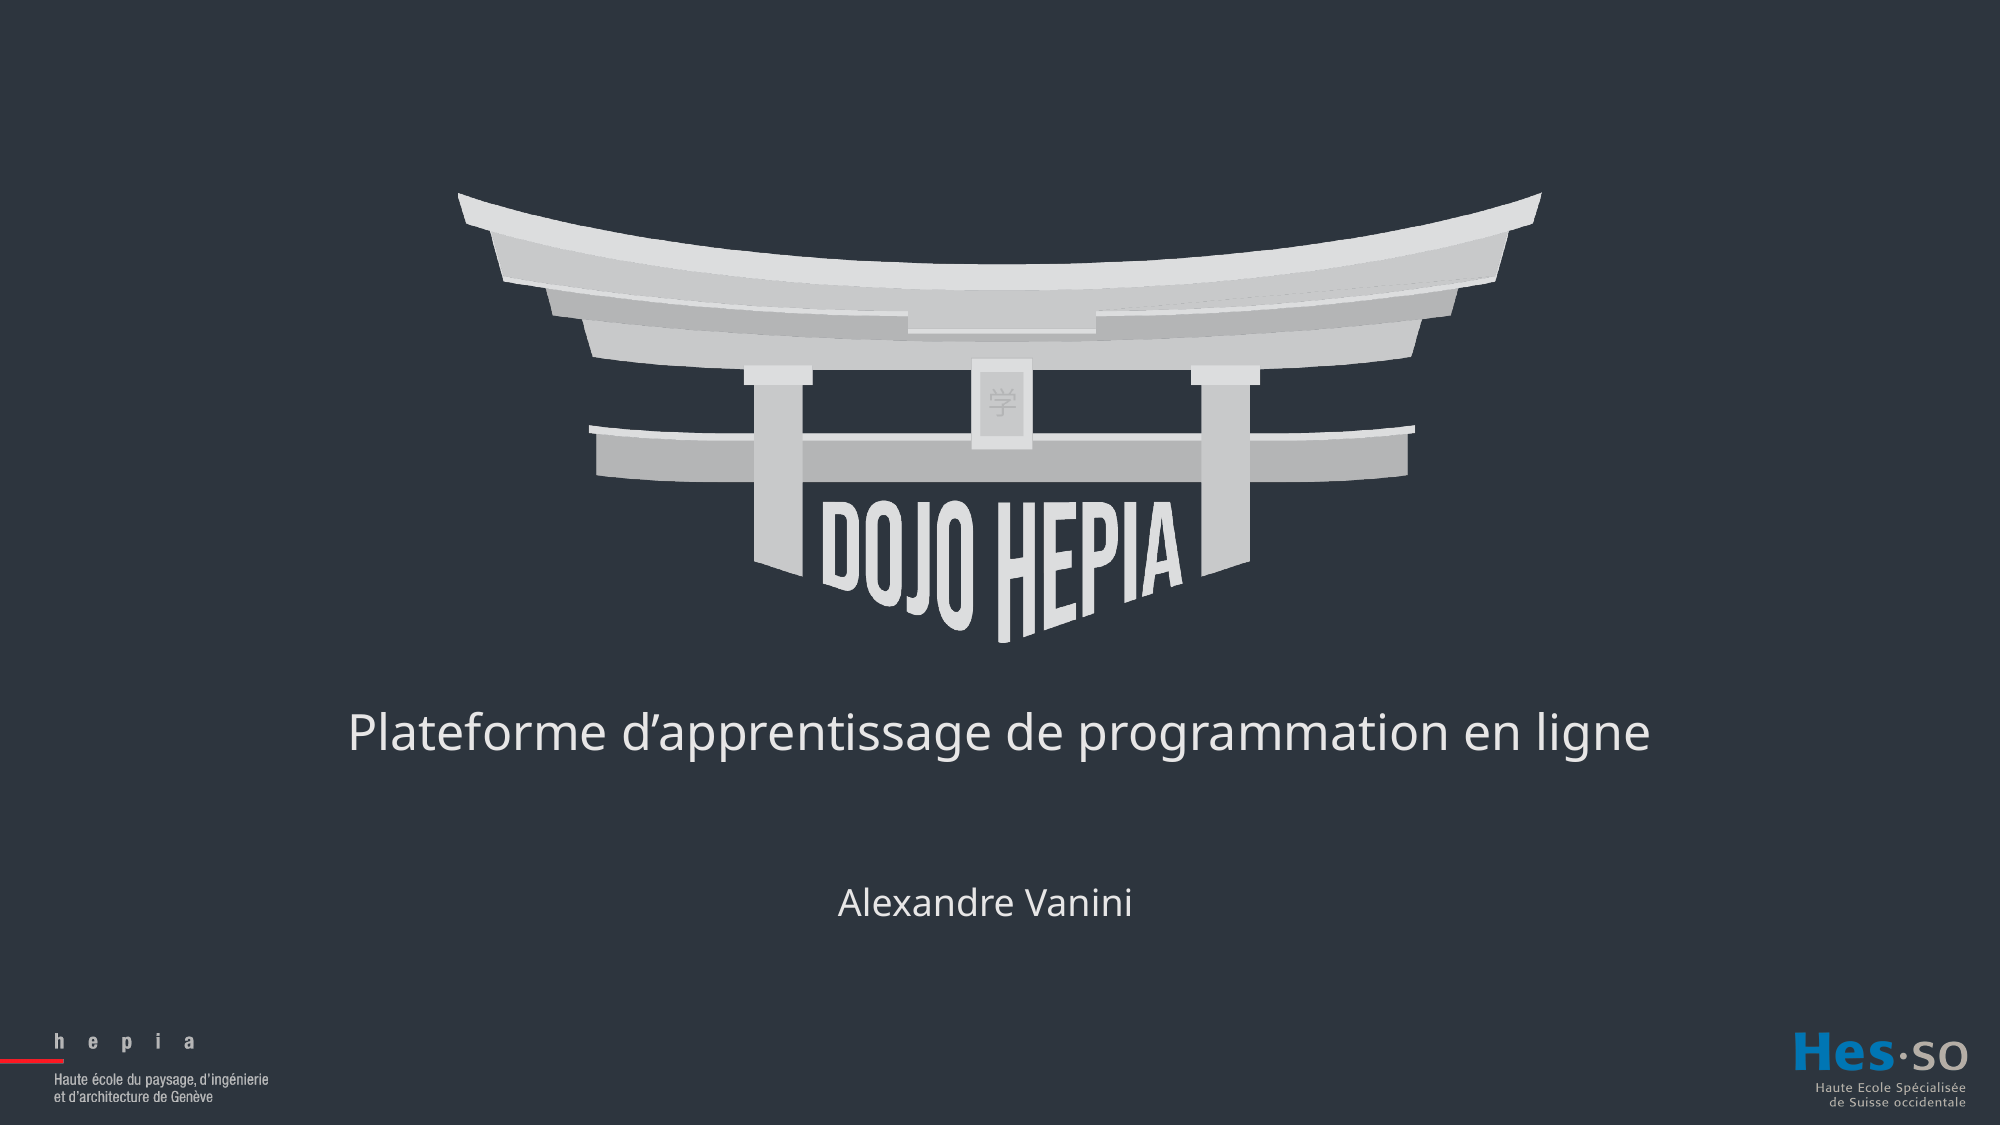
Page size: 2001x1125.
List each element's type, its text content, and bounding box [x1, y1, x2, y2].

picture [1732, 1000, 2000, 1125]
picture [0, 1033, 268, 1102]
text_box Alexandre Vanini [823, 871, 1177, 932]
subtitle Plateforme d’apprentissage de programmation en ligne [244, 699, 1755, 972]
picture [458, 192, 1542, 643]
